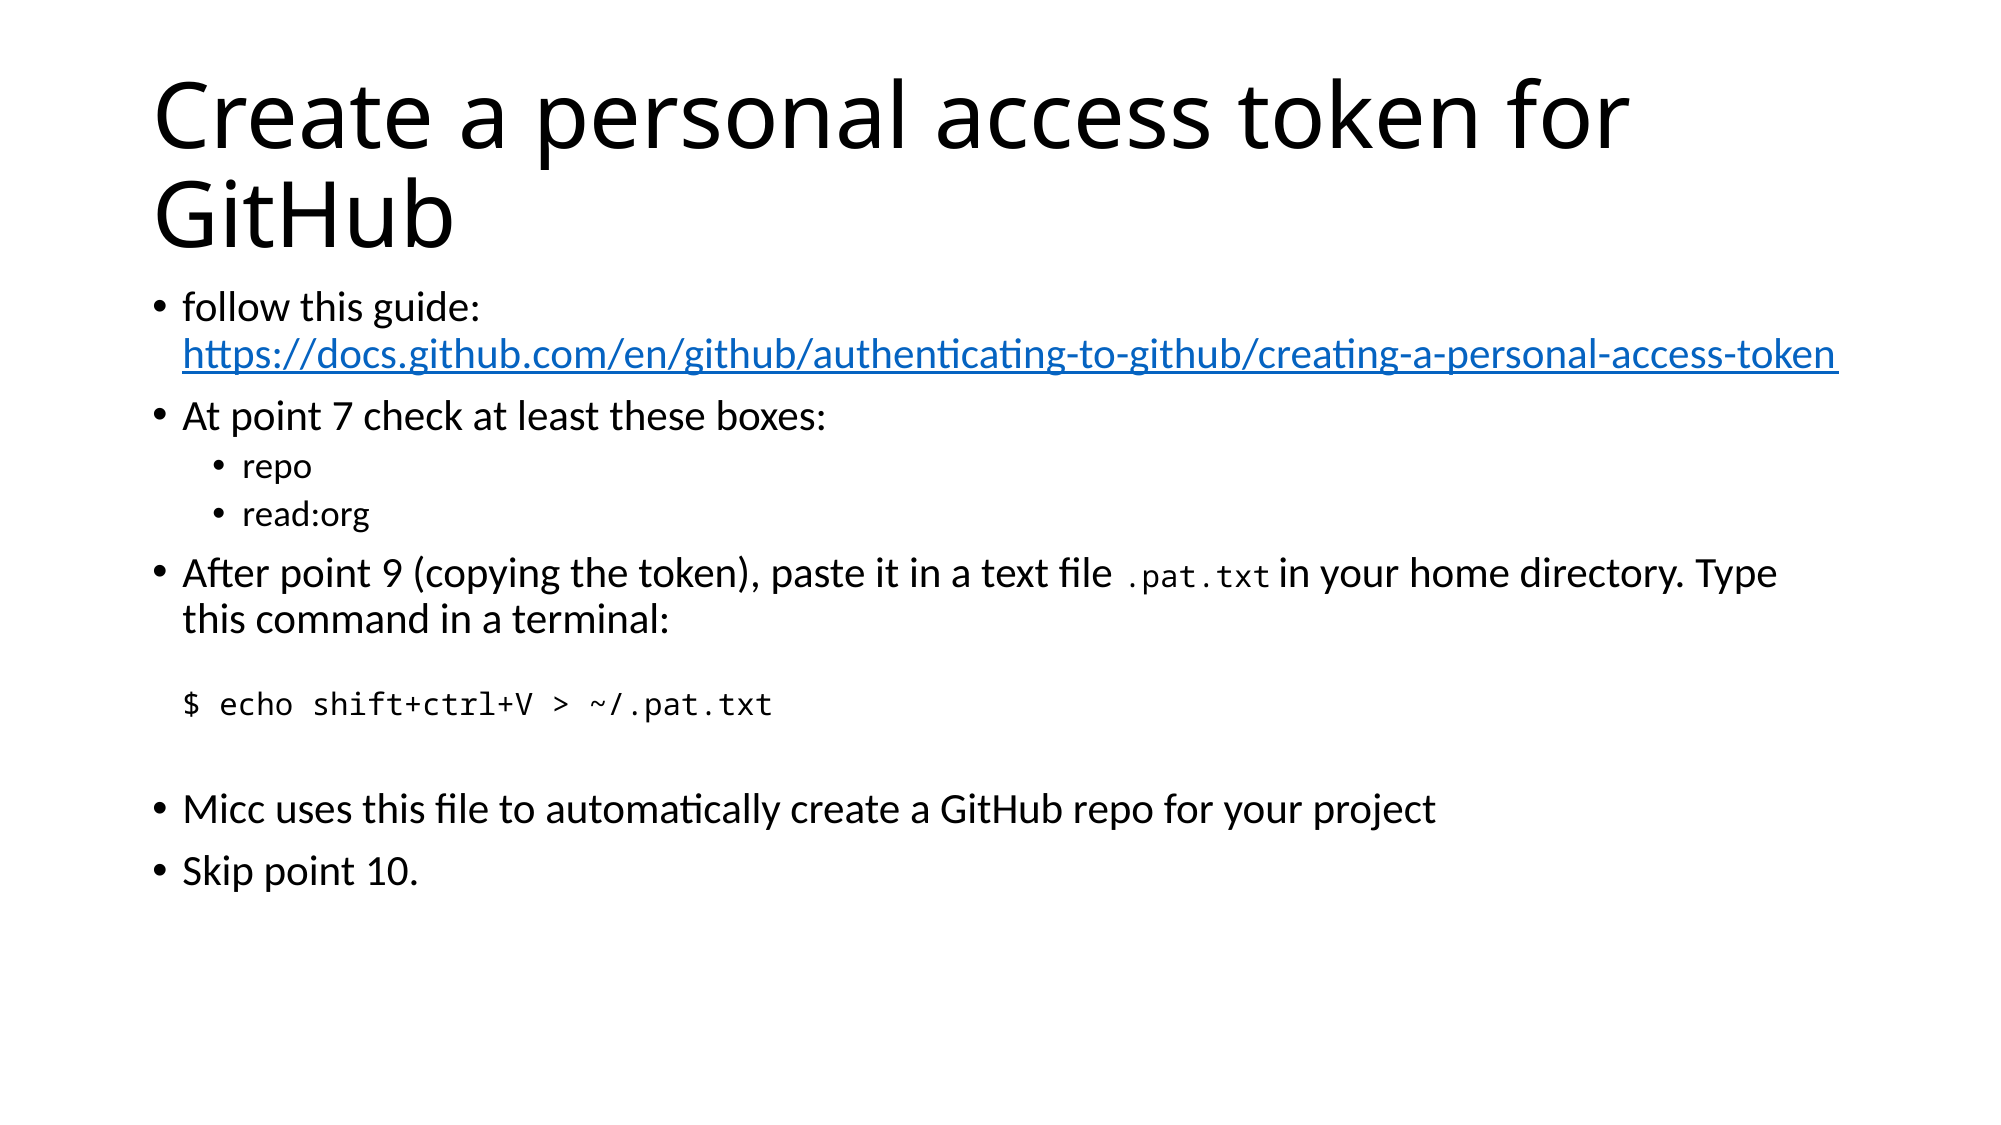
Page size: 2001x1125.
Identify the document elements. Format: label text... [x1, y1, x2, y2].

list follow this guide: https://docs.github.com/en/github/authenticating-to-github/creating-a-personal-access-token At point 7 check at least these boxes: repo read:org After point 9 (copying the token), paste it in a text file .pat.txt in your home directory. Type this command in a terminal: $ echo shift+ctrl+V > ~/.pat.txt Micc uses this file to automatically create a GitHub repo for your project Skip point 10. [137, 277, 1863, 992]
title Create a personal access token for GitHub [137, 59, 1863, 277]
